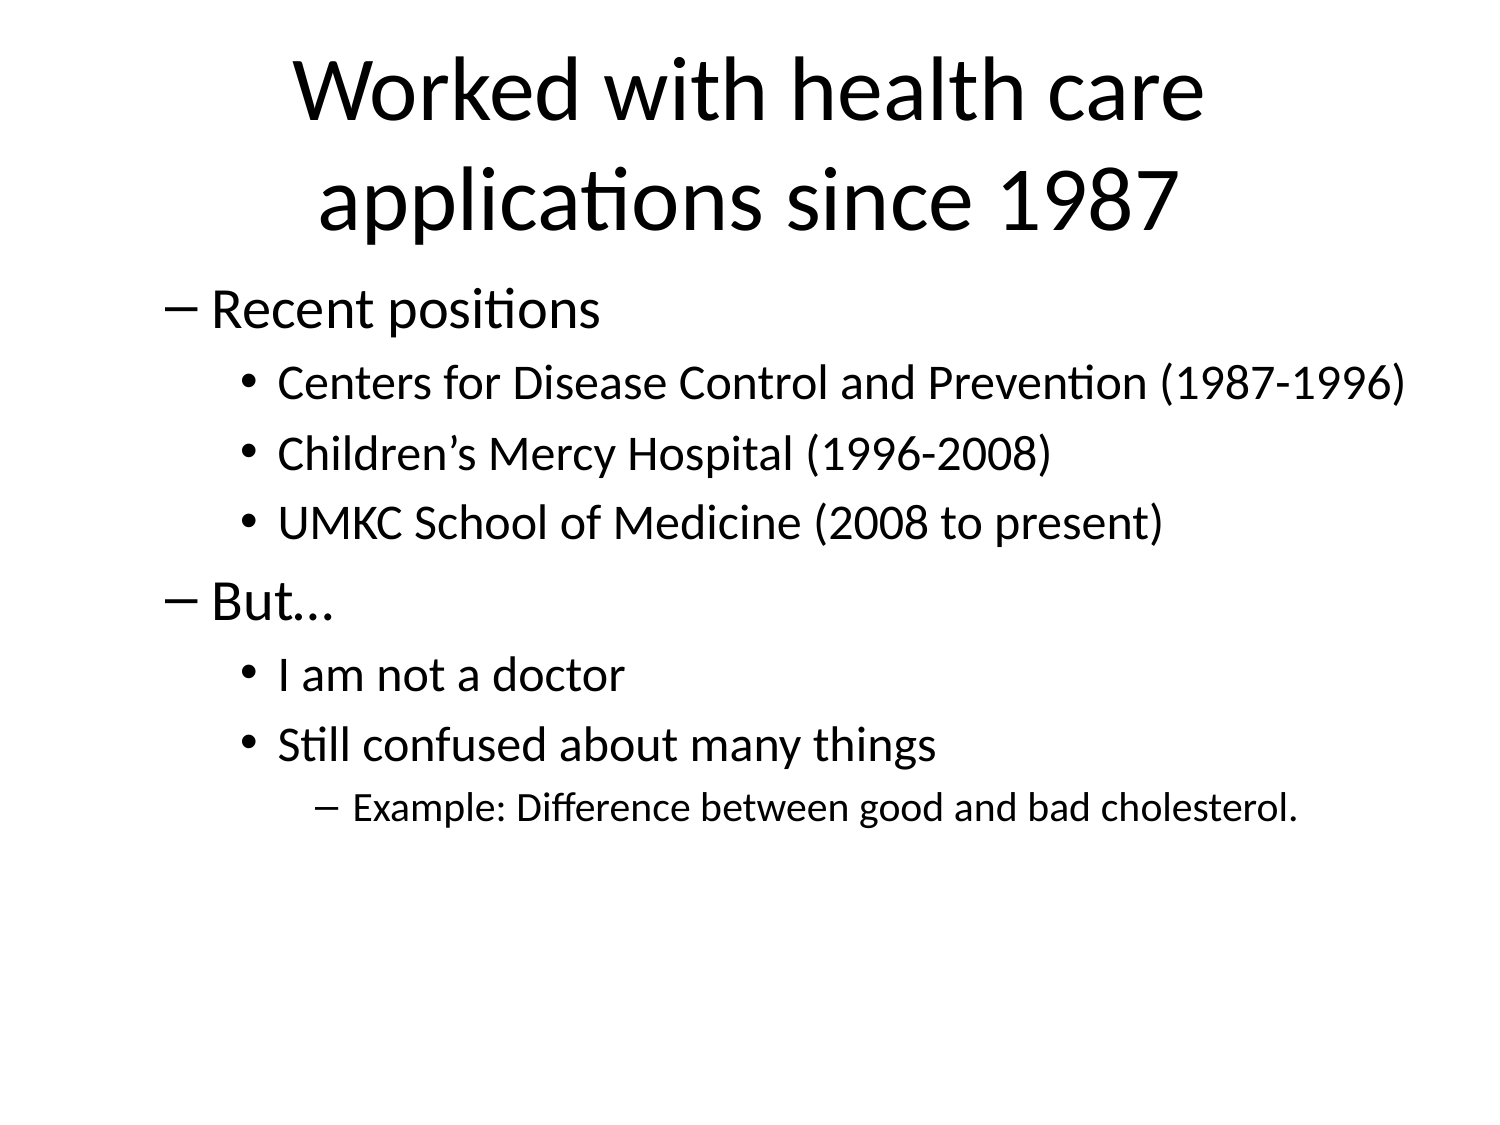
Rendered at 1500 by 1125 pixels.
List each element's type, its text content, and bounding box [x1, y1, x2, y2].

title Worked with health care applications since 1987 [75, 45, 1425, 233]
list Recent positions Centers for Disease Control and Prevention (1987-1996) Children’s Mercy Hospital (1996-2008) UMKC School of Medicine (2008 to present) But… I am not a doctor Still confused about many things Example: Difference between good and bad cholesterol. [75, 262, 1425, 1005]
